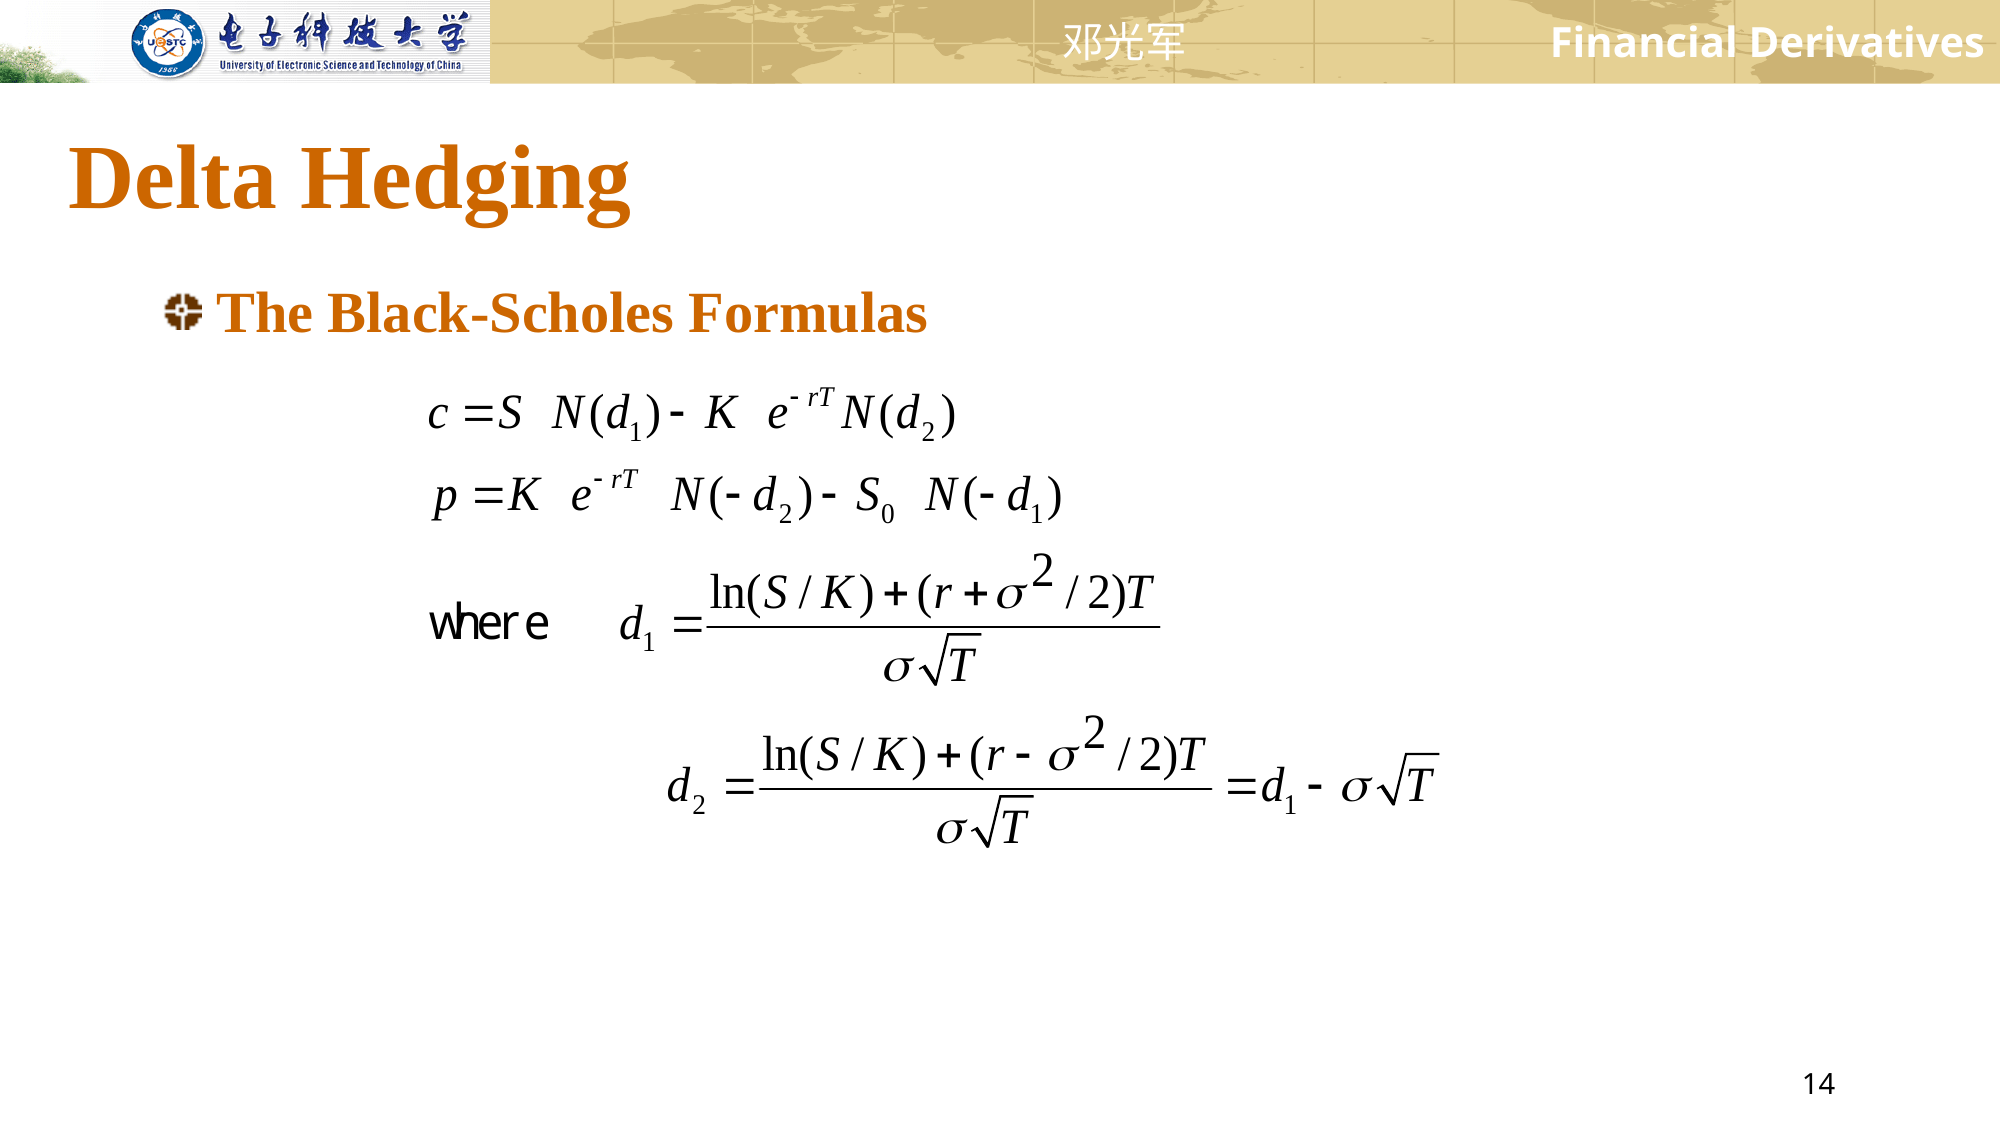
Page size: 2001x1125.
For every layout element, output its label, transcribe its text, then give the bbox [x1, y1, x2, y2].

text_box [421, 373, 1448, 857]
list The Black-Scholes Formulas [145, 267, 1638, 386]
title Delta Hedging [53, 78, 1754, 266]
picture [0, 0, 490, 83]
picture [160, 289, 202, 330]
